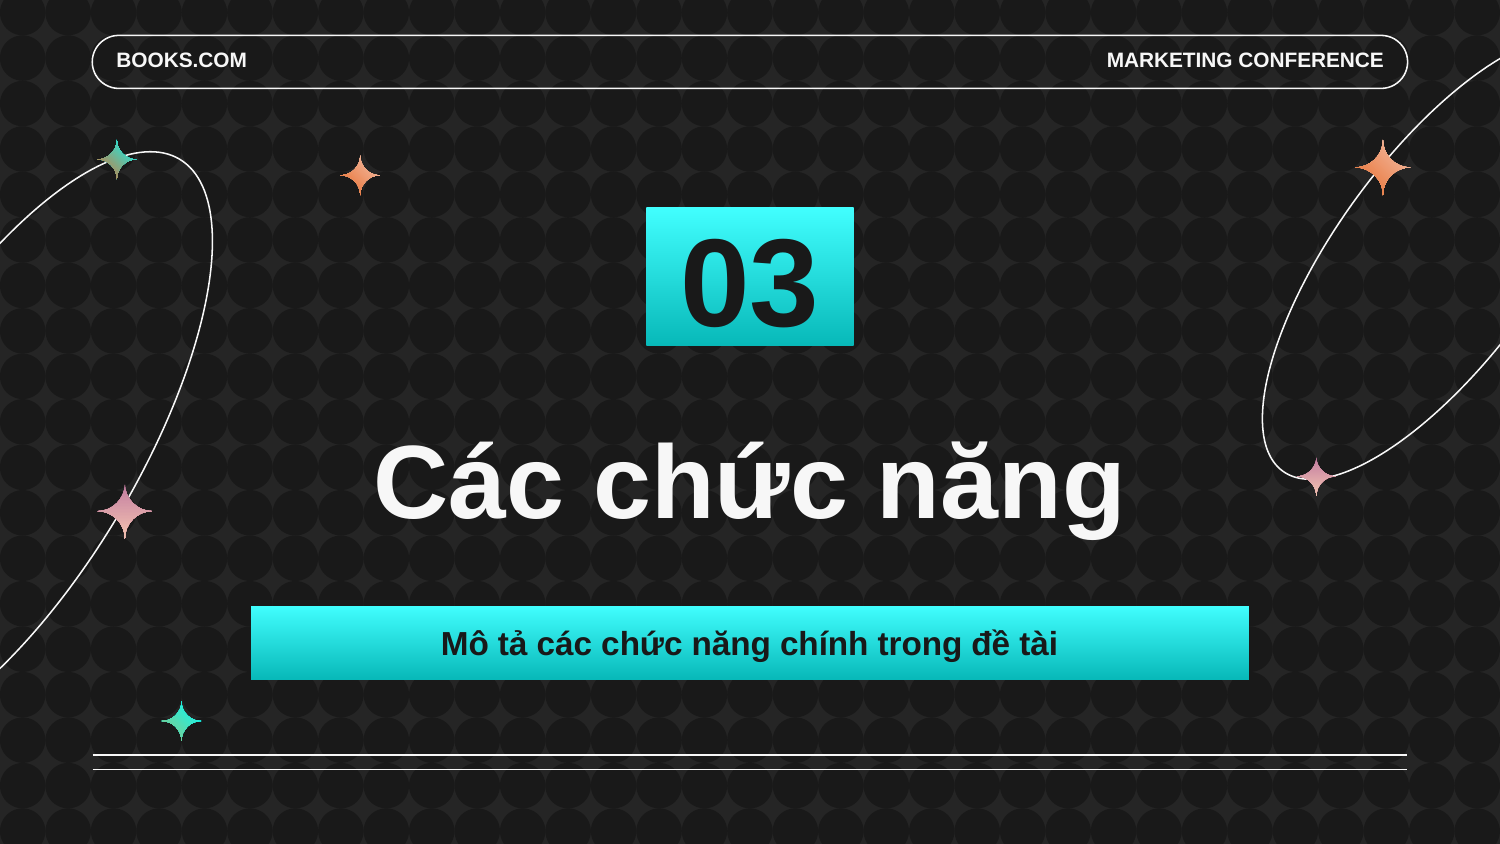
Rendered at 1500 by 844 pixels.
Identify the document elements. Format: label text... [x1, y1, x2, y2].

title BOOKS.COM [101, 42, 410, 82]
title Các chức năng [251, 362, 1249, 591]
title MARKETING CONFERENCE [1041, 42, 1399, 82]
text_box [97, 139, 137, 180]
title 03 [646, 207, 854, 346]
text_box [97, 483, 153, 539]
text_box [340, 155, 380, 196]
text_box [1355, 139, 1411, 196]
text_box [1296, 456, 1337, 497]
subtitle Mô tả các chức năng chính trong đề tài [251, 606, 1249, 680]
text_box [161, 701, 202, 741]
